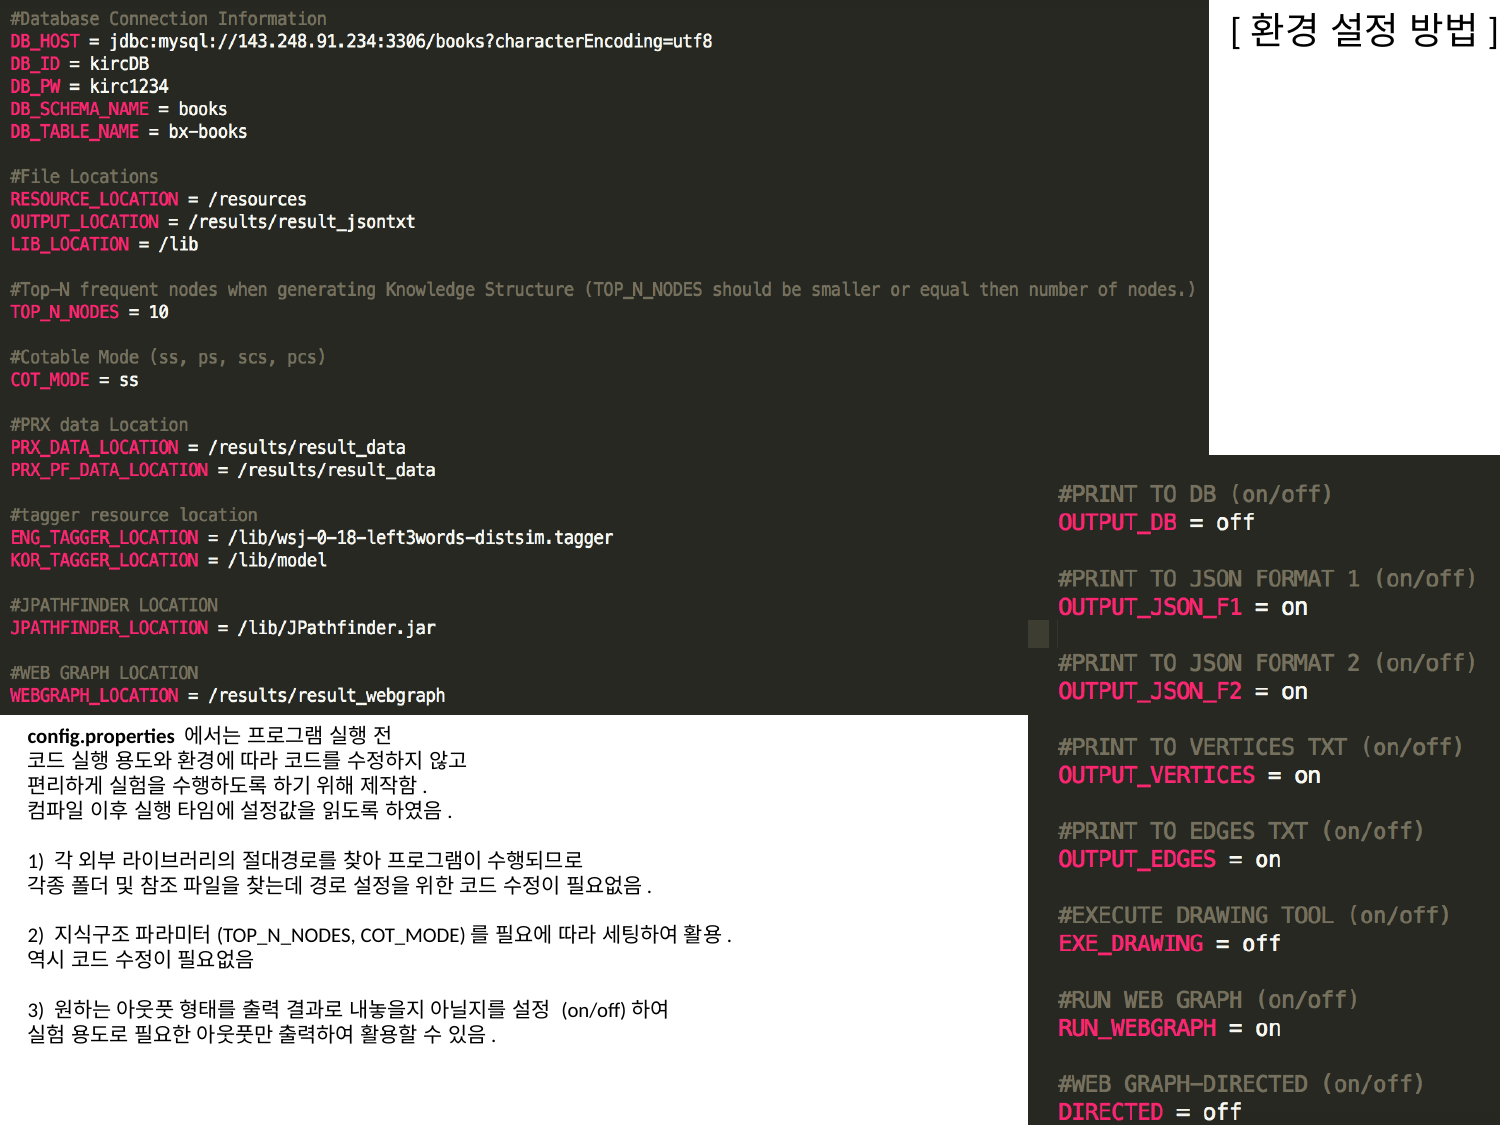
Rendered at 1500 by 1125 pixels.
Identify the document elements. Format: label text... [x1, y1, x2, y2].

picture [0, 0, 1500, 1125]
text_box config.properties 에서는 프로그램 실행 전 코드 실행 용도와 환경에 따라 코드를 수정하지 않고 편리하게 실험을 수행하도록 하기 위해 제작함. 컴파일 이후 실행 타임에 설정값을 읽도록 하였음. 1) 각 외부 라이브러리의 절대경로를 찾아 프로그램이 수행되므로 각종 폴더 및 참조 파일을 찾는데 경로 설정을 위한 코드 수정이 필요없음. 2) 지식구조 파라미터(TOP_N_NODES, COT_MODE)를 필요에 따라 세팅하여 활용. 역시 코드 수정이 필요없음 3) 원하는 아웃풋 형태를 출력 결과로 내놓을지 아닐지를 설정 (on/off)하여 실험 용도로 필요한 아웃풋만 출력하여 활용할 수 있음. [12, 715, 752, 1105]
text_box [환경 설정 방법] [1209, 0, 1500, 60]
